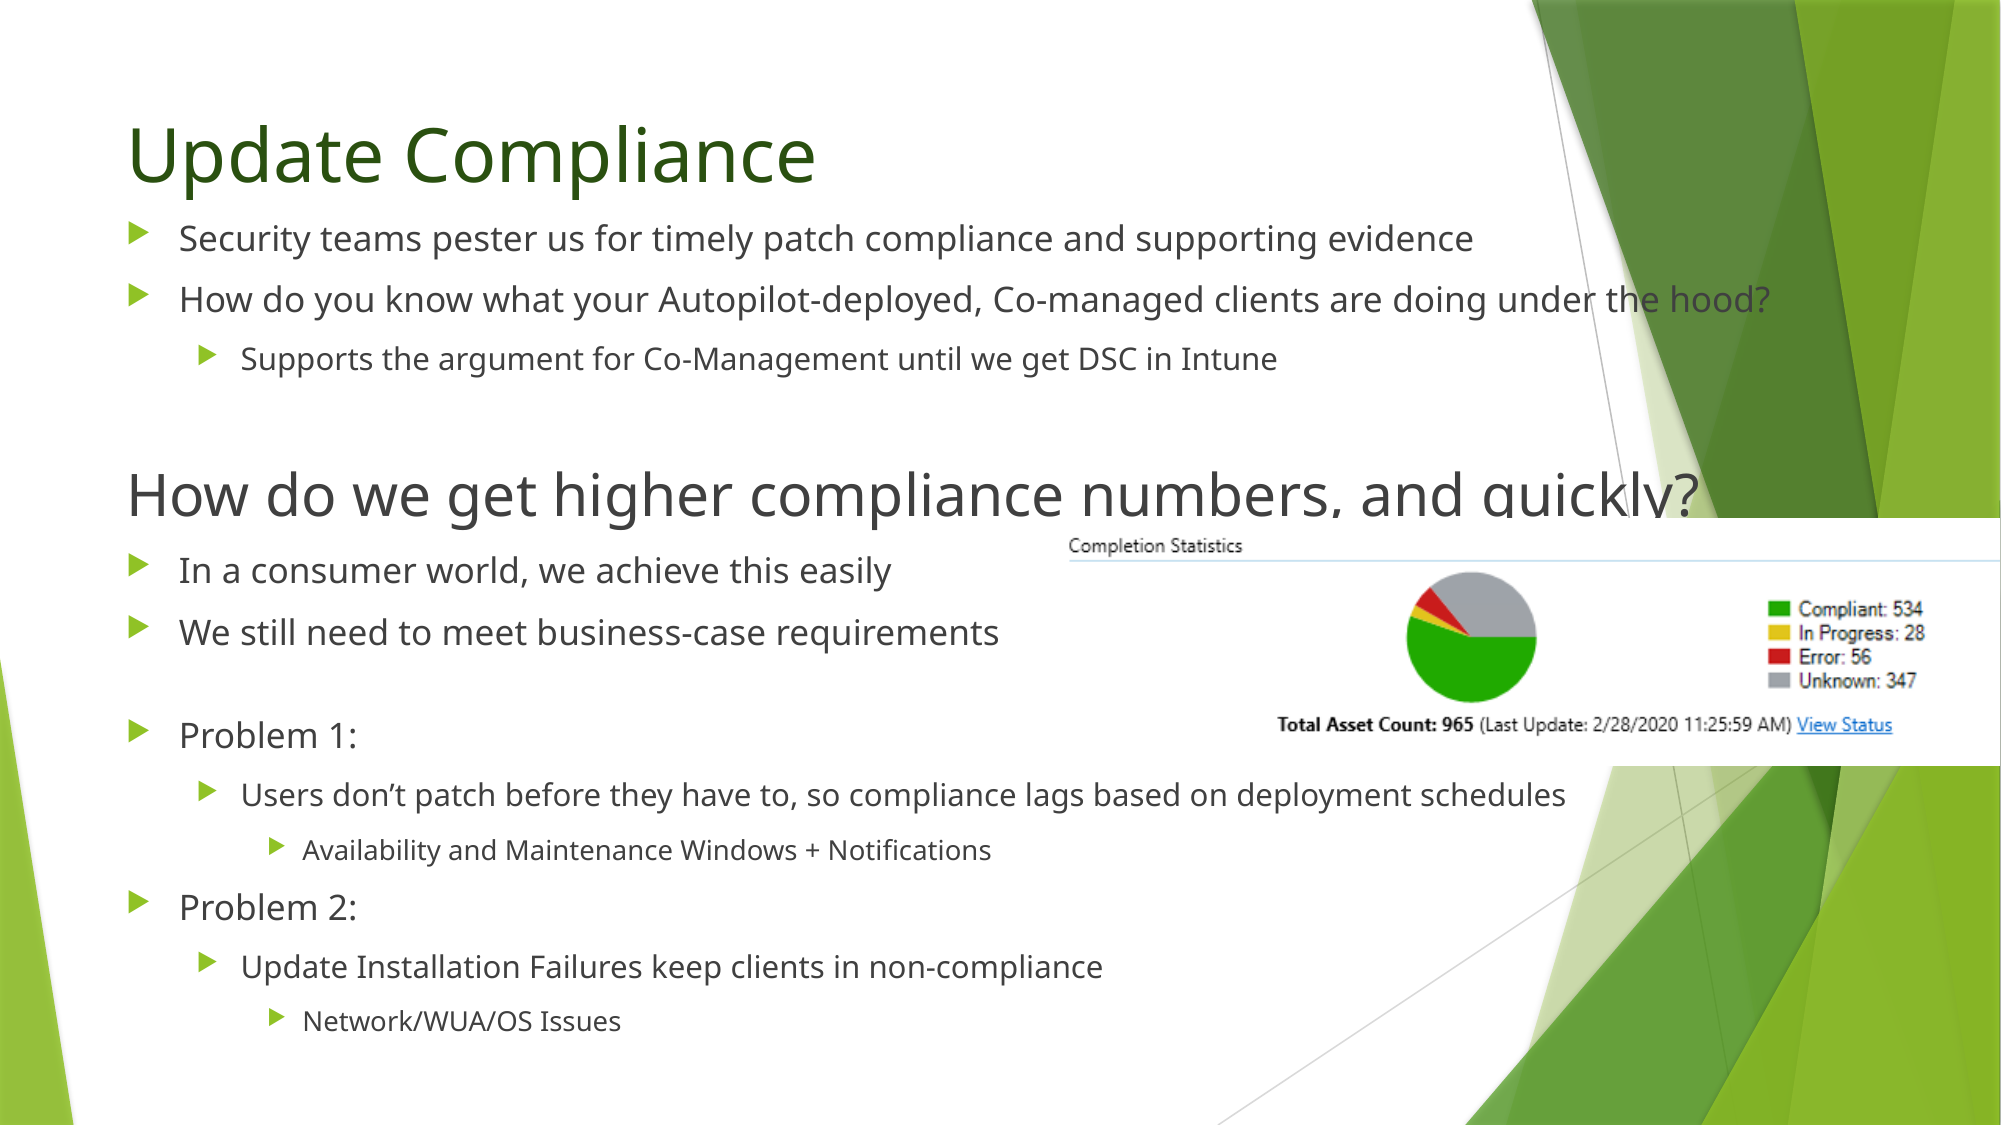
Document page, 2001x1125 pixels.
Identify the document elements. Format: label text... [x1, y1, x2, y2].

picture [1050, 518, 2000, 767]
title Update Compliance [111, 99, 1522, 208]
list Security teams pester us for timely patch compliance and supporting evidence How do you know what your Autopilot-deployed, Co-managed clients are doing under the hood? Supports the argument for Co-Management until we get DSC in Intune How do we get higher compliance numbers, and quickly? In a consumer world, we achieve this easily We still need to meet business-case requirements Problem 1: Users don’t patch before they have to, so compliance lags based on deployment schedules Availability and Maintenance Windows + Notifications Problem 2: Update Installation Failures keep clients in non-compliance Network/WUA/OS Issues [111, 208, 1837, 1045]
